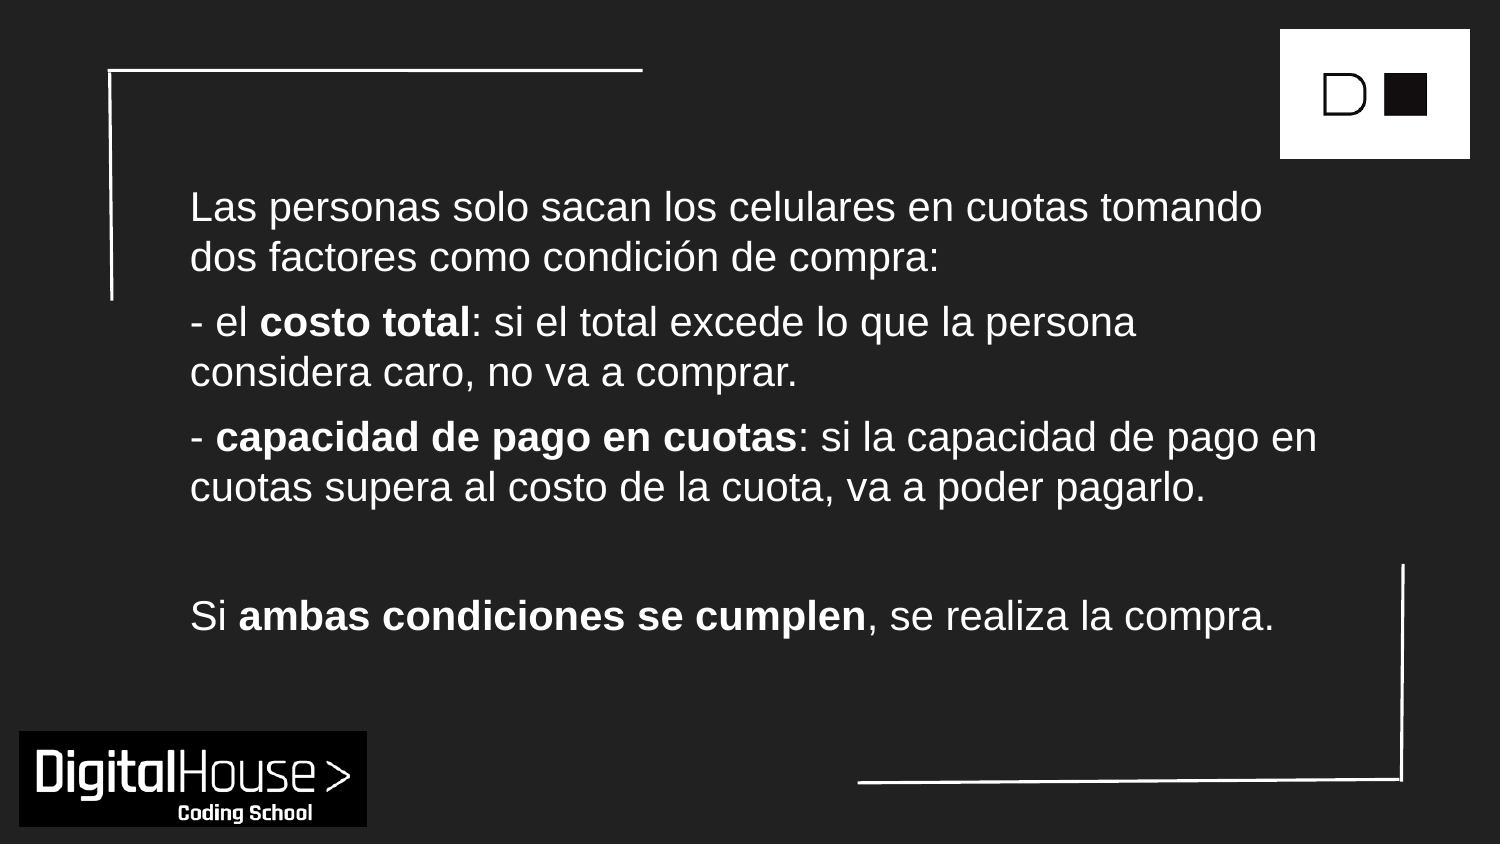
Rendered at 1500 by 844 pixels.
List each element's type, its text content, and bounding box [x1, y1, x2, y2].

picture [1279, 29, 1470, 160]
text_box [857, 779, 1396, 784]
picture [18, 730, 367, 828]
title Las personas solo sacan los celulares en cuotas tomando dos factores como condición de compra: - el costo total: si el total excede lo que la persona considera caro, no va a comprar. - capacidad de pago en cuotas: si la capacidad de pago en cuotas supera al costo de la cuota, va a poder pagarlo. Si ambas condiciones se cumplen, se realiza la compra. [175, 73, 1336, 745]
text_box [109, 72, 113, 301]
